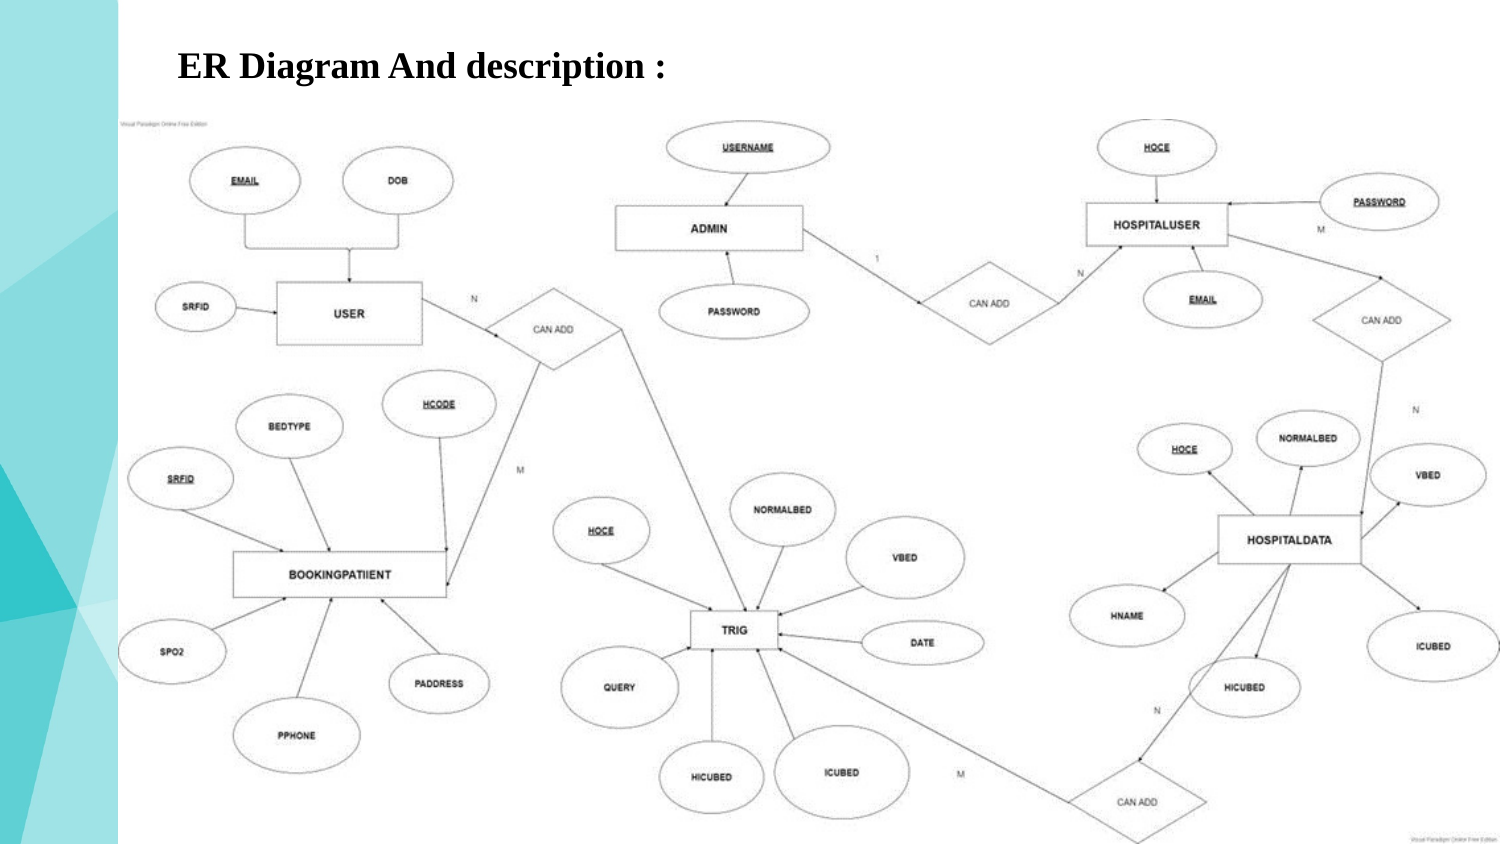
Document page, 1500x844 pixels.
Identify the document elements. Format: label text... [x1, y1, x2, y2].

picture [0, 0, 1500, 844]
title ER Diagram And description : [162, 8, 1338, 117]
